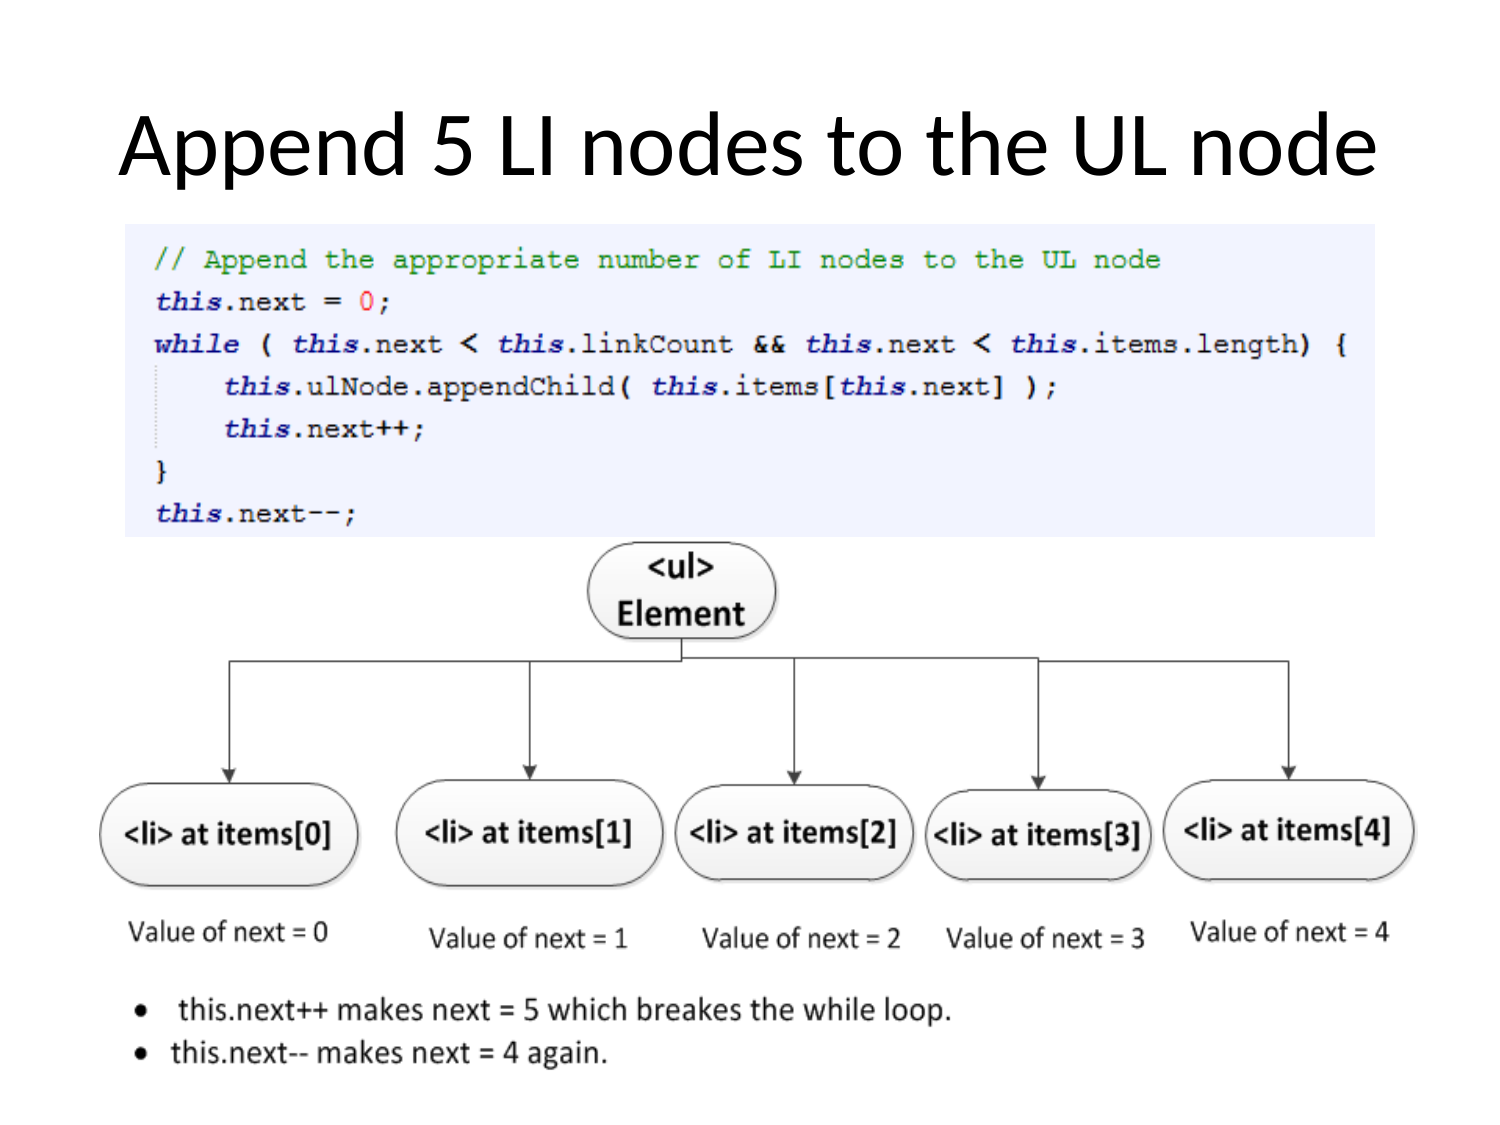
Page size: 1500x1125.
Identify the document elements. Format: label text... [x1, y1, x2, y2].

picture [99, 537, 1418, 1076]
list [124, 224, 1376, 535]
title Append 5 LI nodes to the UL node [75, 45, 1425, 233]
